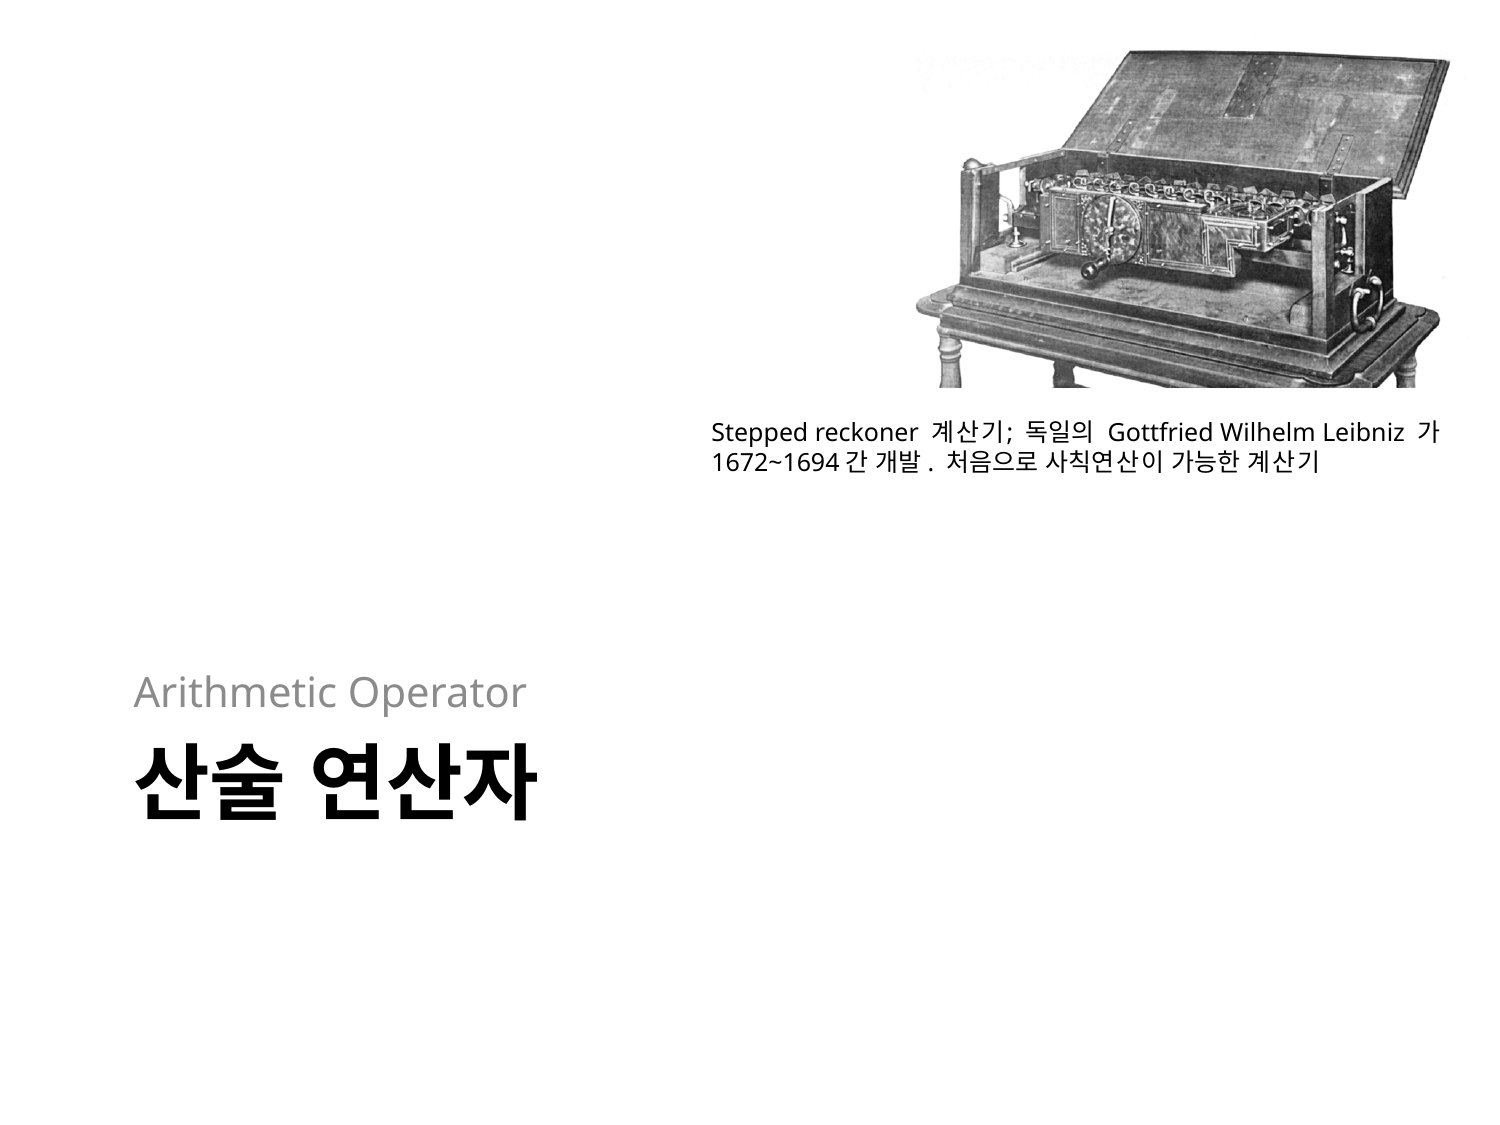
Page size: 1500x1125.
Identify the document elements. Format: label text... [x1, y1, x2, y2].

title 산술 연산자 [118, 723, 1394, 947]
list Arithmetic Operator [118, 476, 1394, 723]
text_box Stepped reckoner 계산기; 독일의 Gottfried Wilhelm Leibniz 가 1672~1694간 개발. 처음으로 사칙연산이 가능한 계산기 [696, 408, 1500, 484]
picture [888, 30, 1471, 410]
